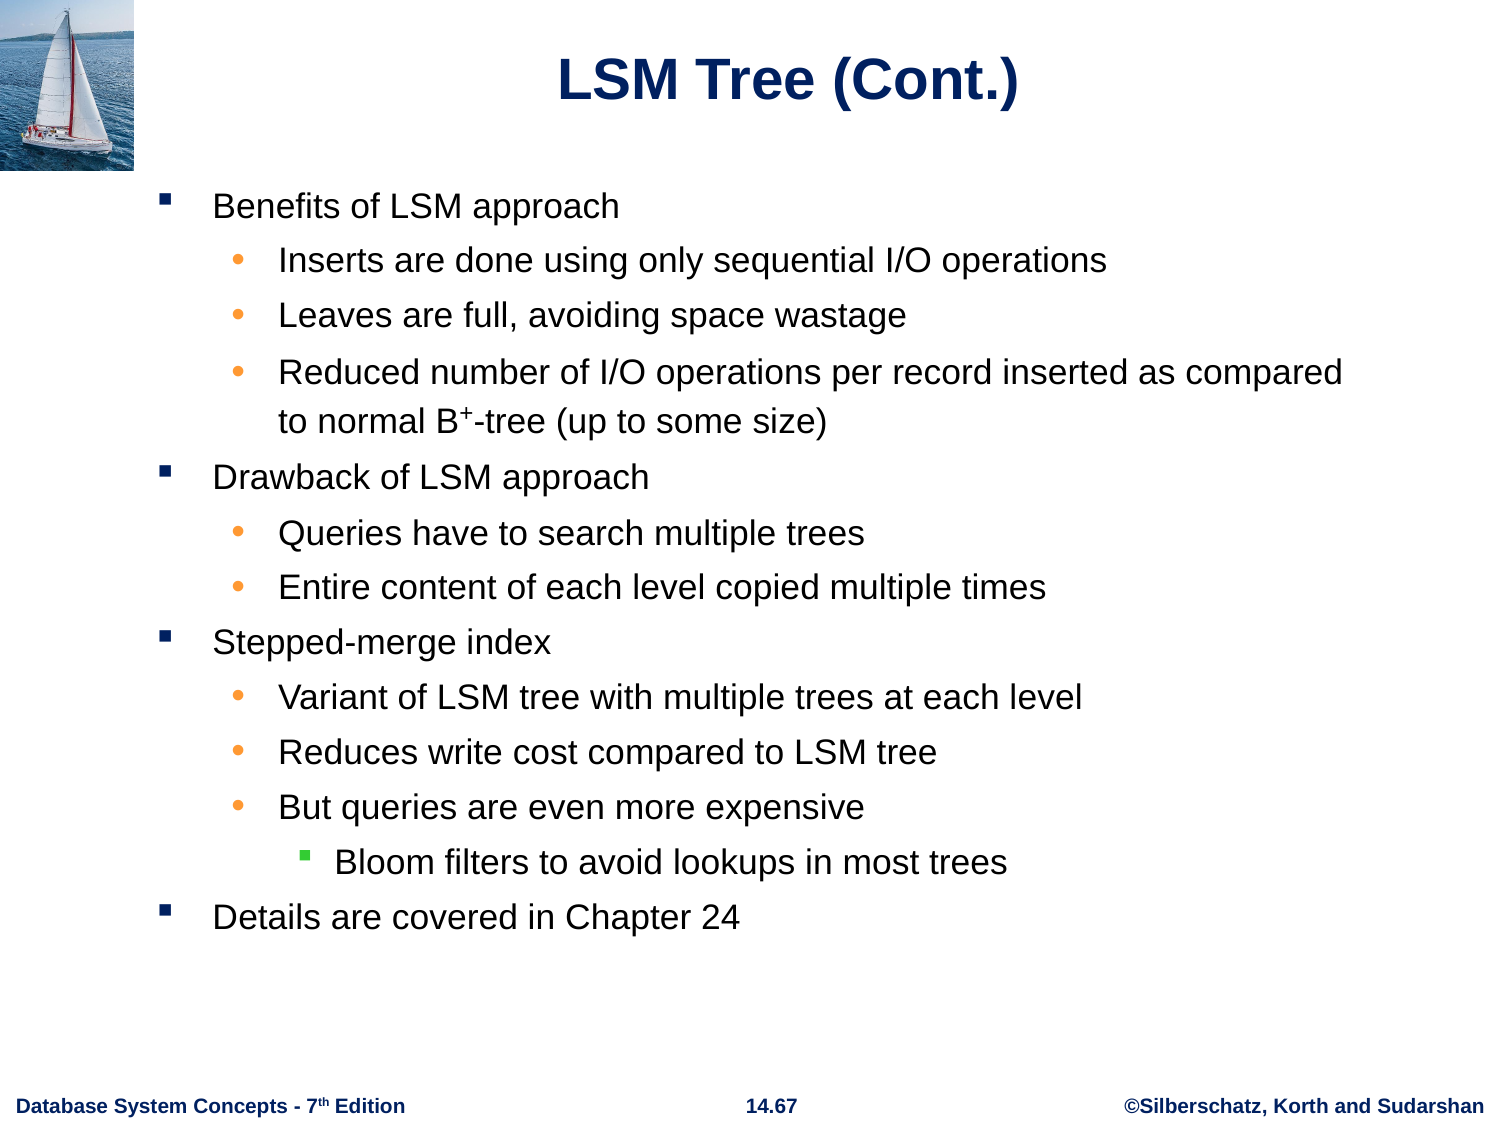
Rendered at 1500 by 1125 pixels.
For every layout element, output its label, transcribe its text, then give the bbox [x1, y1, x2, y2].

picture [0, 0, 134, 171]
list Benefits of LSM approach Inserts are done using only sequential I/O operations Leaves are full, avoiding space wastage Reduced number of I/O operations per record inserted as compared to normal B+-tree (up to some size) Drawback of LSM approach Queries have to search multiple trees Entire content of each level copied multiple times Stepped-merge index Variant of LSM tree with multiple trees at each level Reduces write cost compared to LSM tree But queries are even more expensive Bloom filters to avoid lookups in most trees Details are covered in Chapter 24 [141, 175, 1397, 1039]
title LSM Tree (Cont.) [125, 18, 1452, 120]
